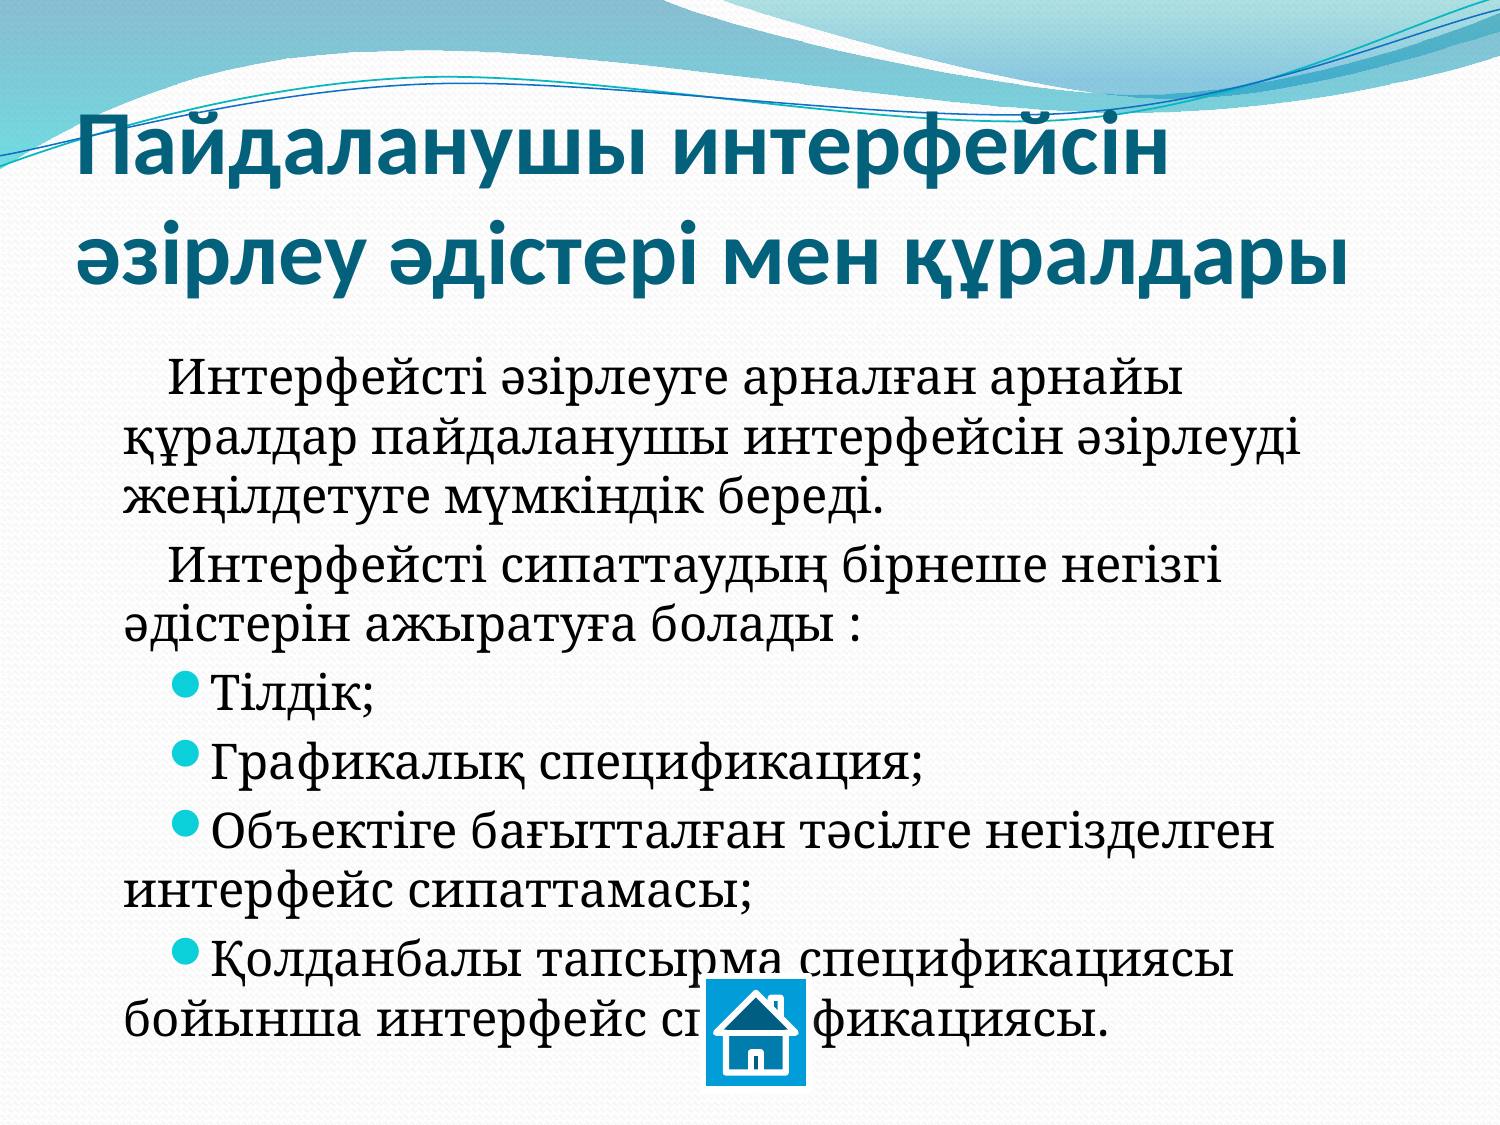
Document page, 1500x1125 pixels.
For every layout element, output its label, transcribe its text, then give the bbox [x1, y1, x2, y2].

text_box [700, 973, 812, 1093]
list Интерфейсті әзірлеуге арналған арнайы құралдар пайдаланушы интерфейсін әзірлеуді жеңілдетуге мүмкіндік береді. Интерфейсті сипаттаудың бірнеше негізгі әдістерін ажыратуға болады : Тілдік; Графикалық спецификация; Объектіге бағытталған тәсілге негізделген интерфейс сипаттамасы; Қолданбалы тапсырма спецификациясы бойынша интерфейс спецификациясы. [64, 338, 1415, 1059]
title Пайдаланушы интерфейсін әзірлеу әдістері мен құралдары [75, 115, 1425, 303]
